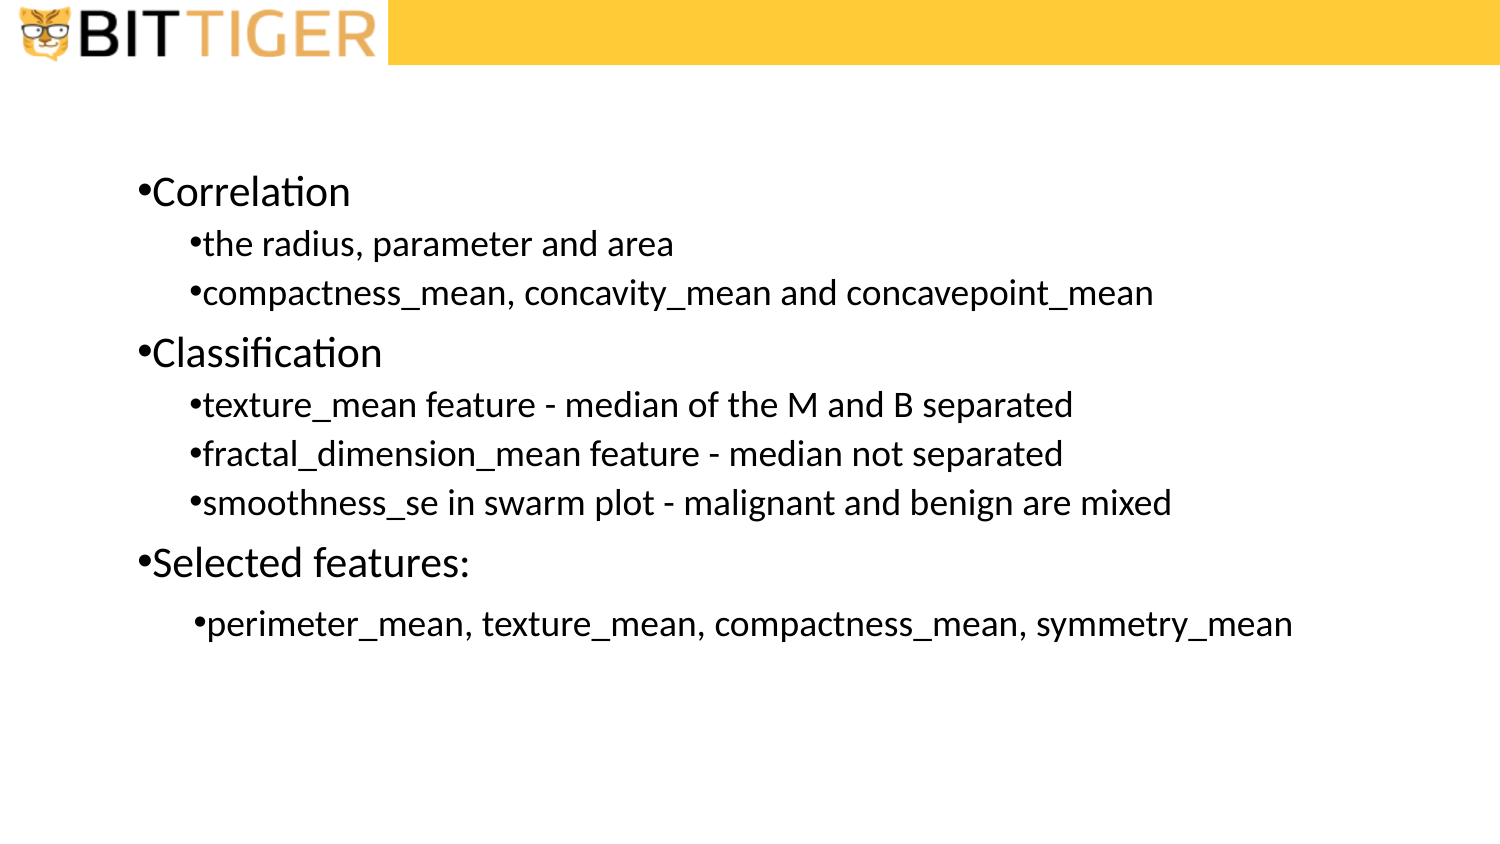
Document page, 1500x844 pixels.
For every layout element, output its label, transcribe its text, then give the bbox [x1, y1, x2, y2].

list Correlation the radius, parameter and area compactness_mean, concavity_mean and concavepoint_mean Classification texture_mean feature - median of the M and B separated fractal_dimension_mean feature - median not separated smoothness_se in swarm plot - malignant and benign are mixed Selected features: perimeter_mean, texture_mean, compactness_mean, symmetry_mean [103, 156, 1397, 693]
picture [0, 0, 389, 67]
